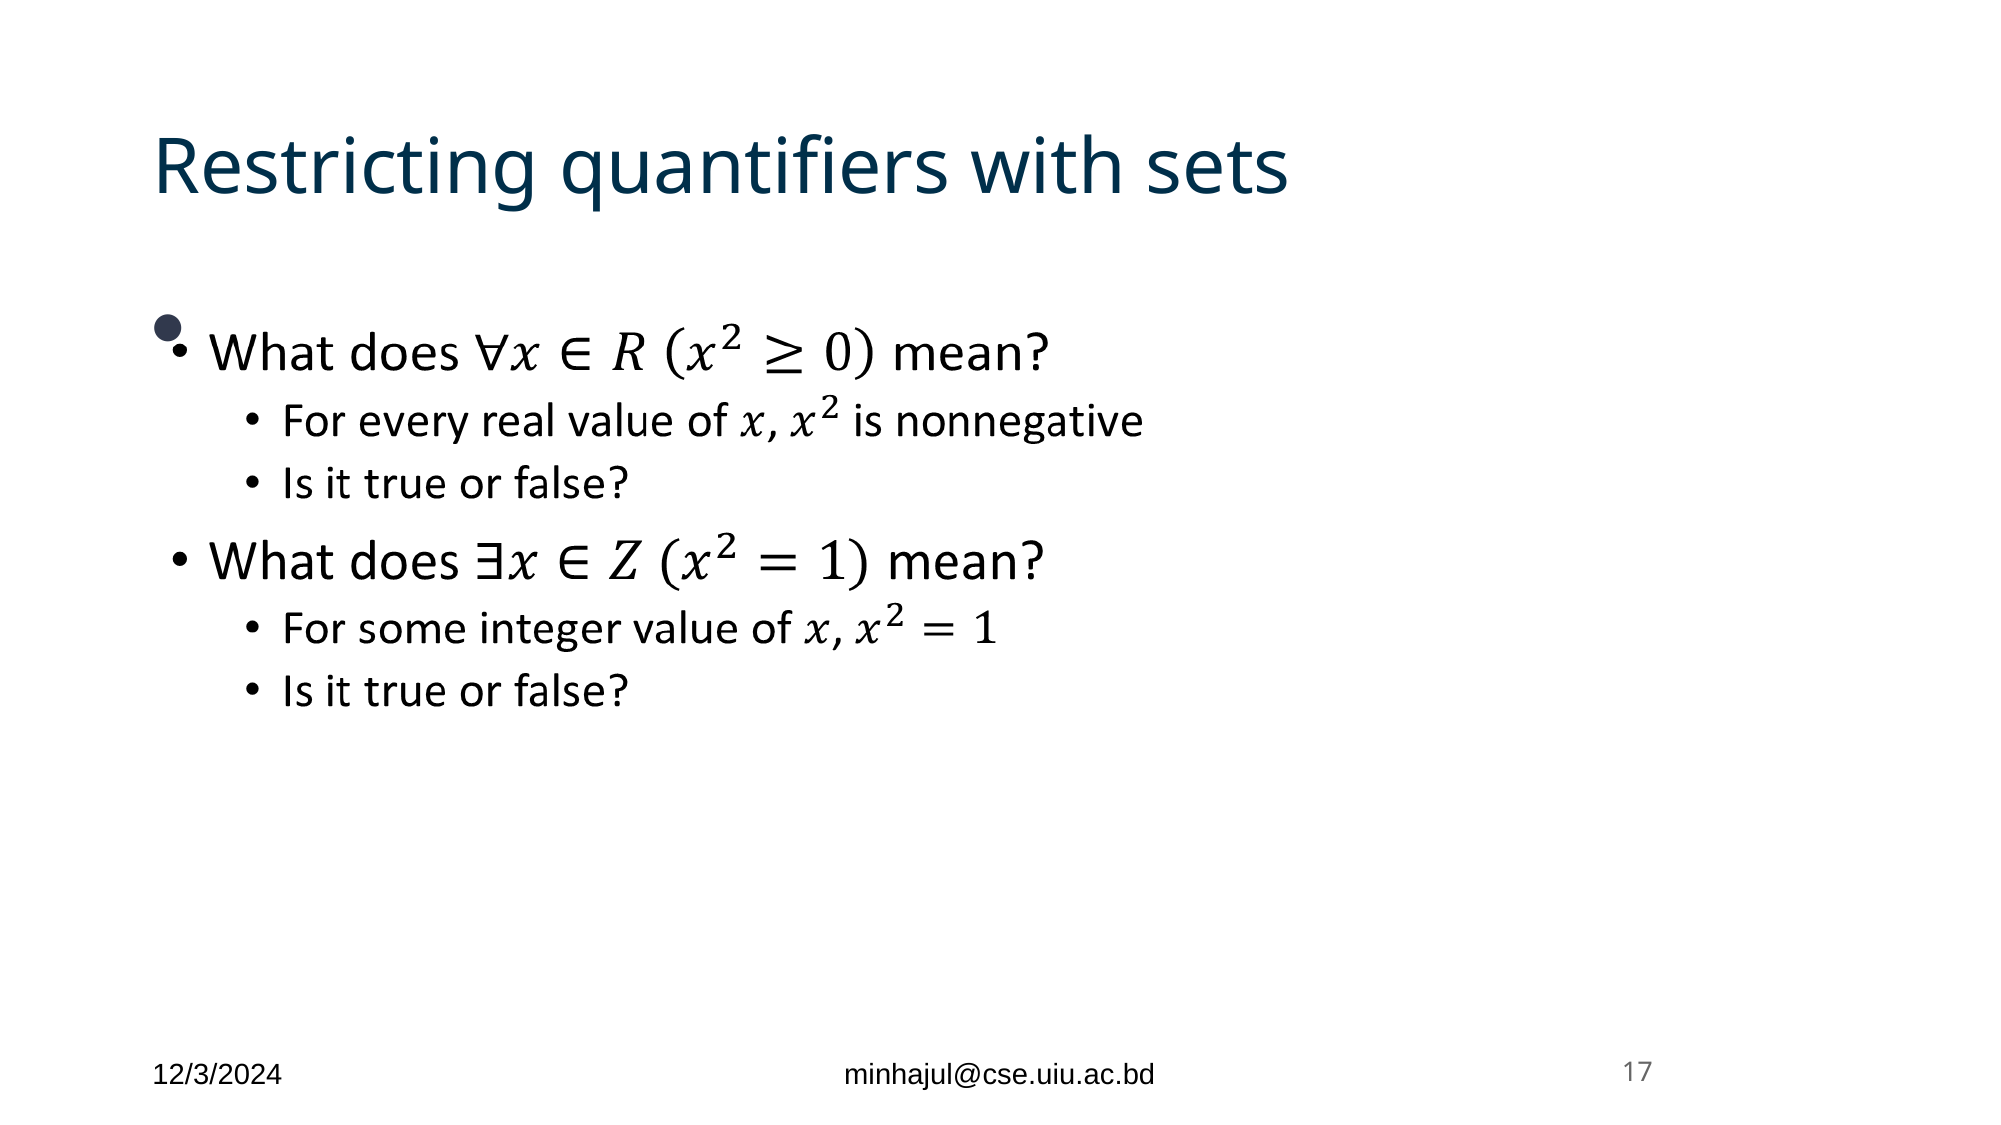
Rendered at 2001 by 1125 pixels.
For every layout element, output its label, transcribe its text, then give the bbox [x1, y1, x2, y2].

slide_number ‹#› [1412, 1042, 1863, 1103]
title Restricting quantifiers with sets [137, 59, 1863, 278]
list [137, 299, 1863, 1014]
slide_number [137, 1042, 588, 1103]
footer minhajul@cse.uiu.ac.bd [662, 1042, 1338, 1103]
